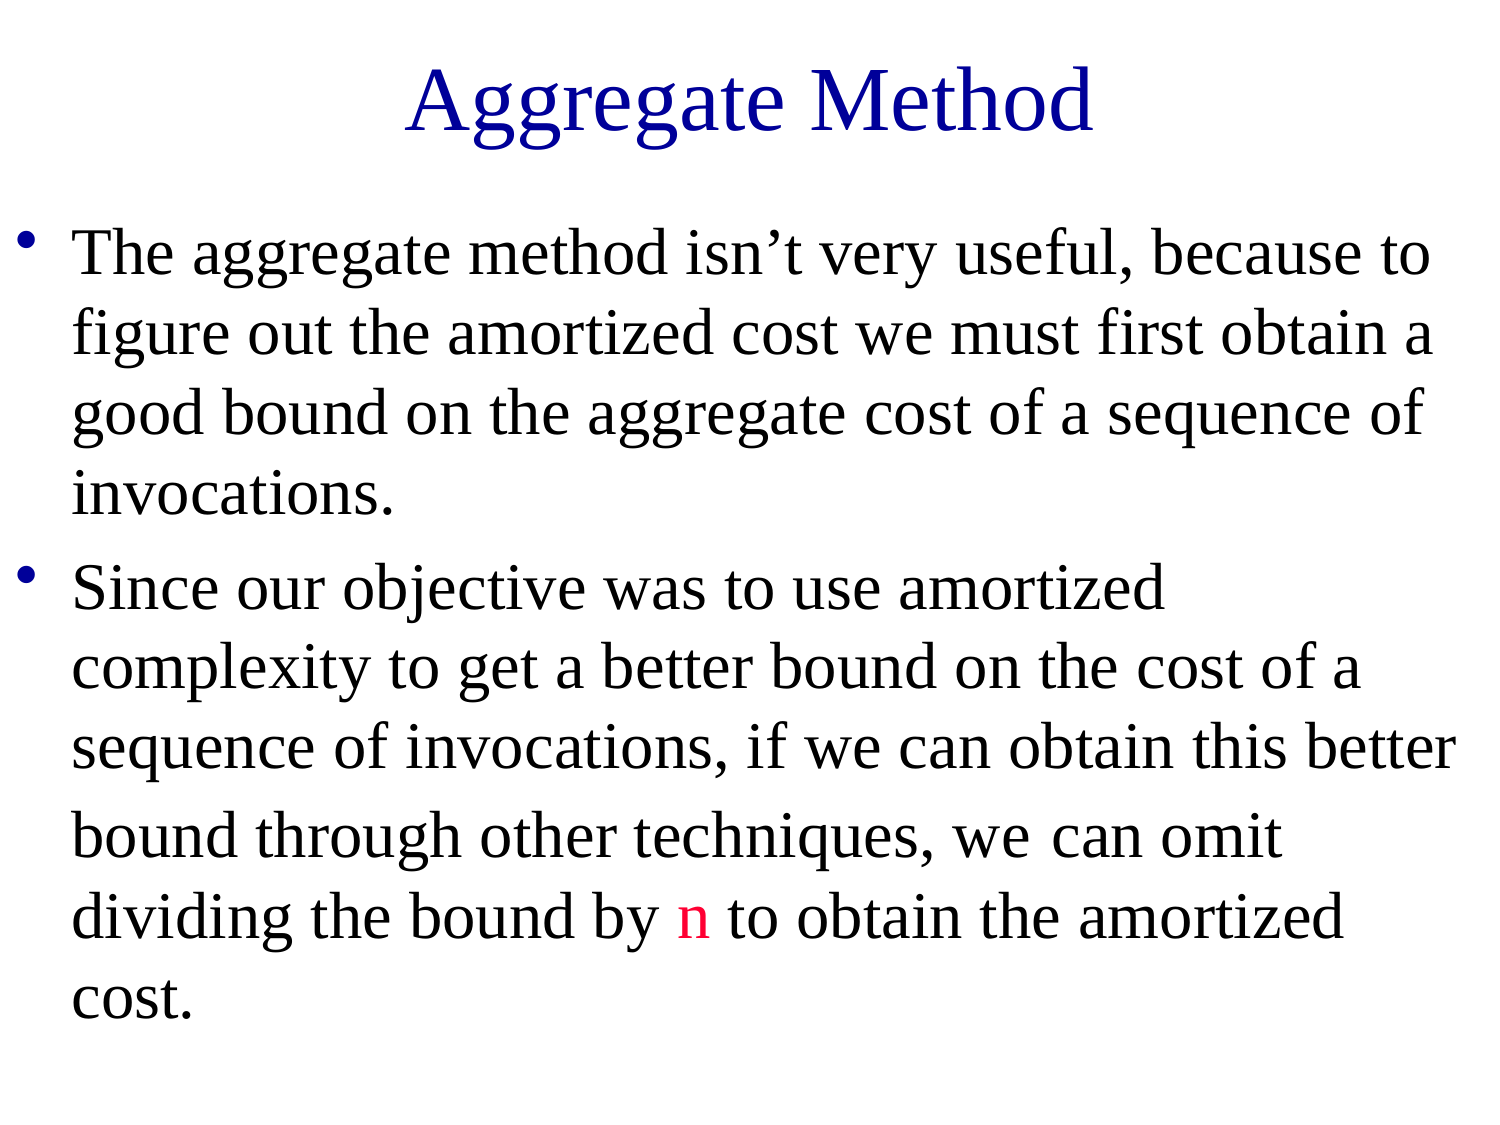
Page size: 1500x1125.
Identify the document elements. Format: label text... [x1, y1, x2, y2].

list The aggregate method isn’t very useful, because to figure out the amortized cost we must first obtain a good bound on the aggregate cost of a sequence of invocations. Since our objective was to use amortized complexity to get a better bound on the cost of a sequence of invocations, if we can obtain this better bound through other techniques, we can omit dividing the bound by n to obtain the amortized cost. [0, 200, 1500, 1000]
title Aggregate Method [112, 24, 1388, 163]
